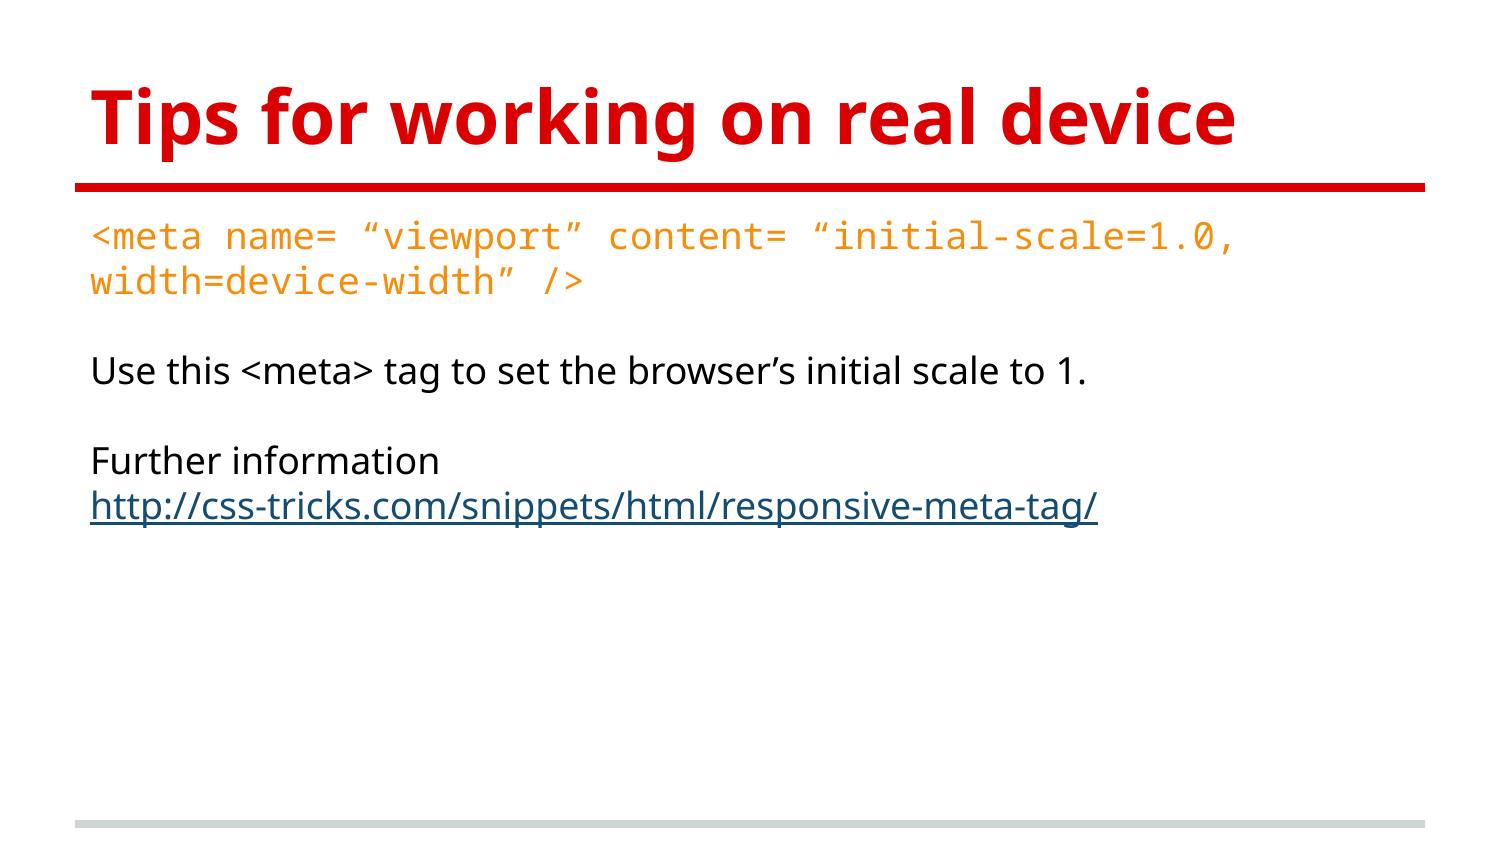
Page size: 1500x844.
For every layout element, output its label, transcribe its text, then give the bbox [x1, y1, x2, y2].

title Tips for working on real device [75, 33, 1425, 175]
list <meta name= “viewport” content= “initial-scale=1.0, width=device-width” /> Use this <meta> tag to set the browser’s initial scale to 1. Further information http://css-tricks.com/snippets/html/responsive-meta-tag/ [75, 196, 1425, 808]
